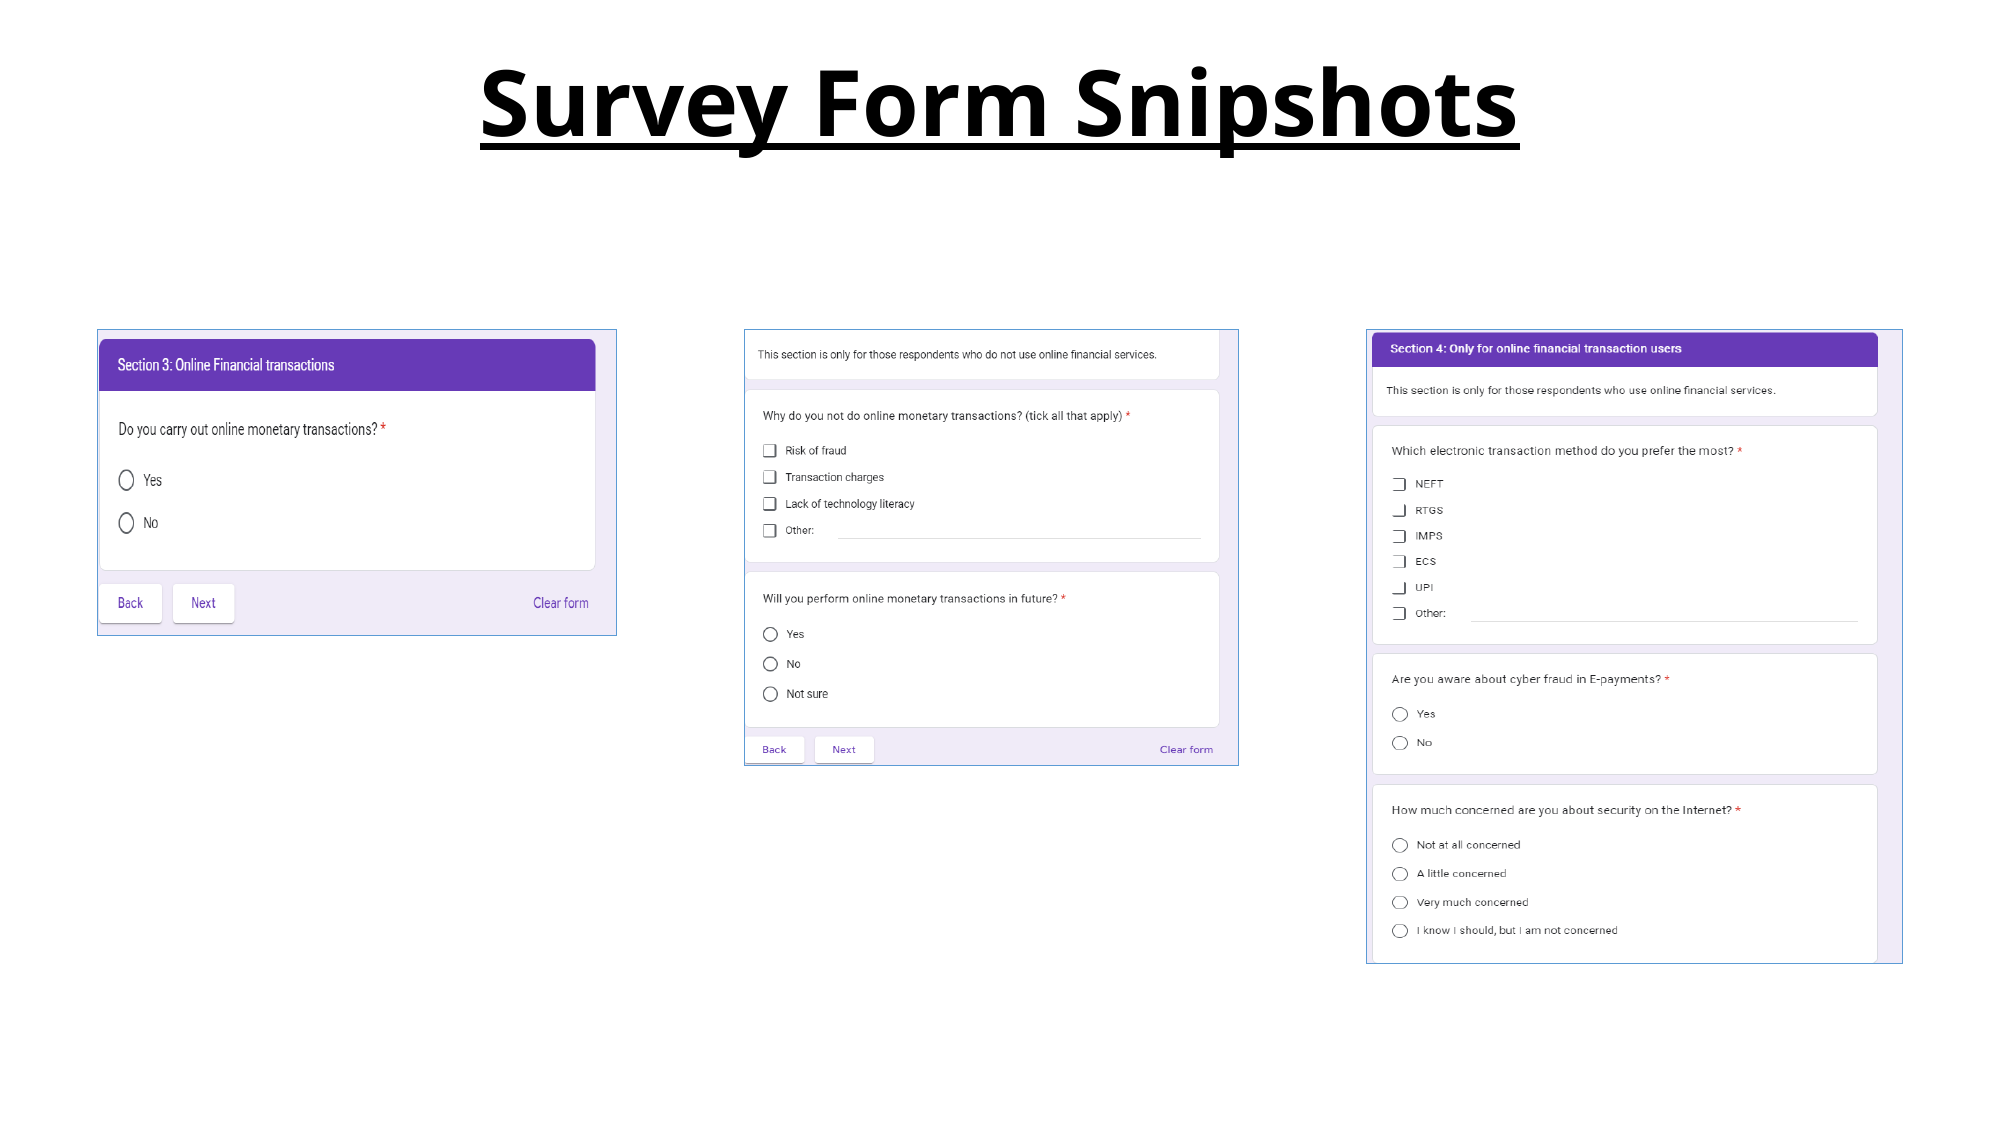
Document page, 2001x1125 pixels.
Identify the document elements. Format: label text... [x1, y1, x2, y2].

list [744, 329, 1239, 766]
picture [1366, 329, 1903, 964]
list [97, 329, 617, 635]
title Survey Form Snipshots [137, 23, 1863, 191]
